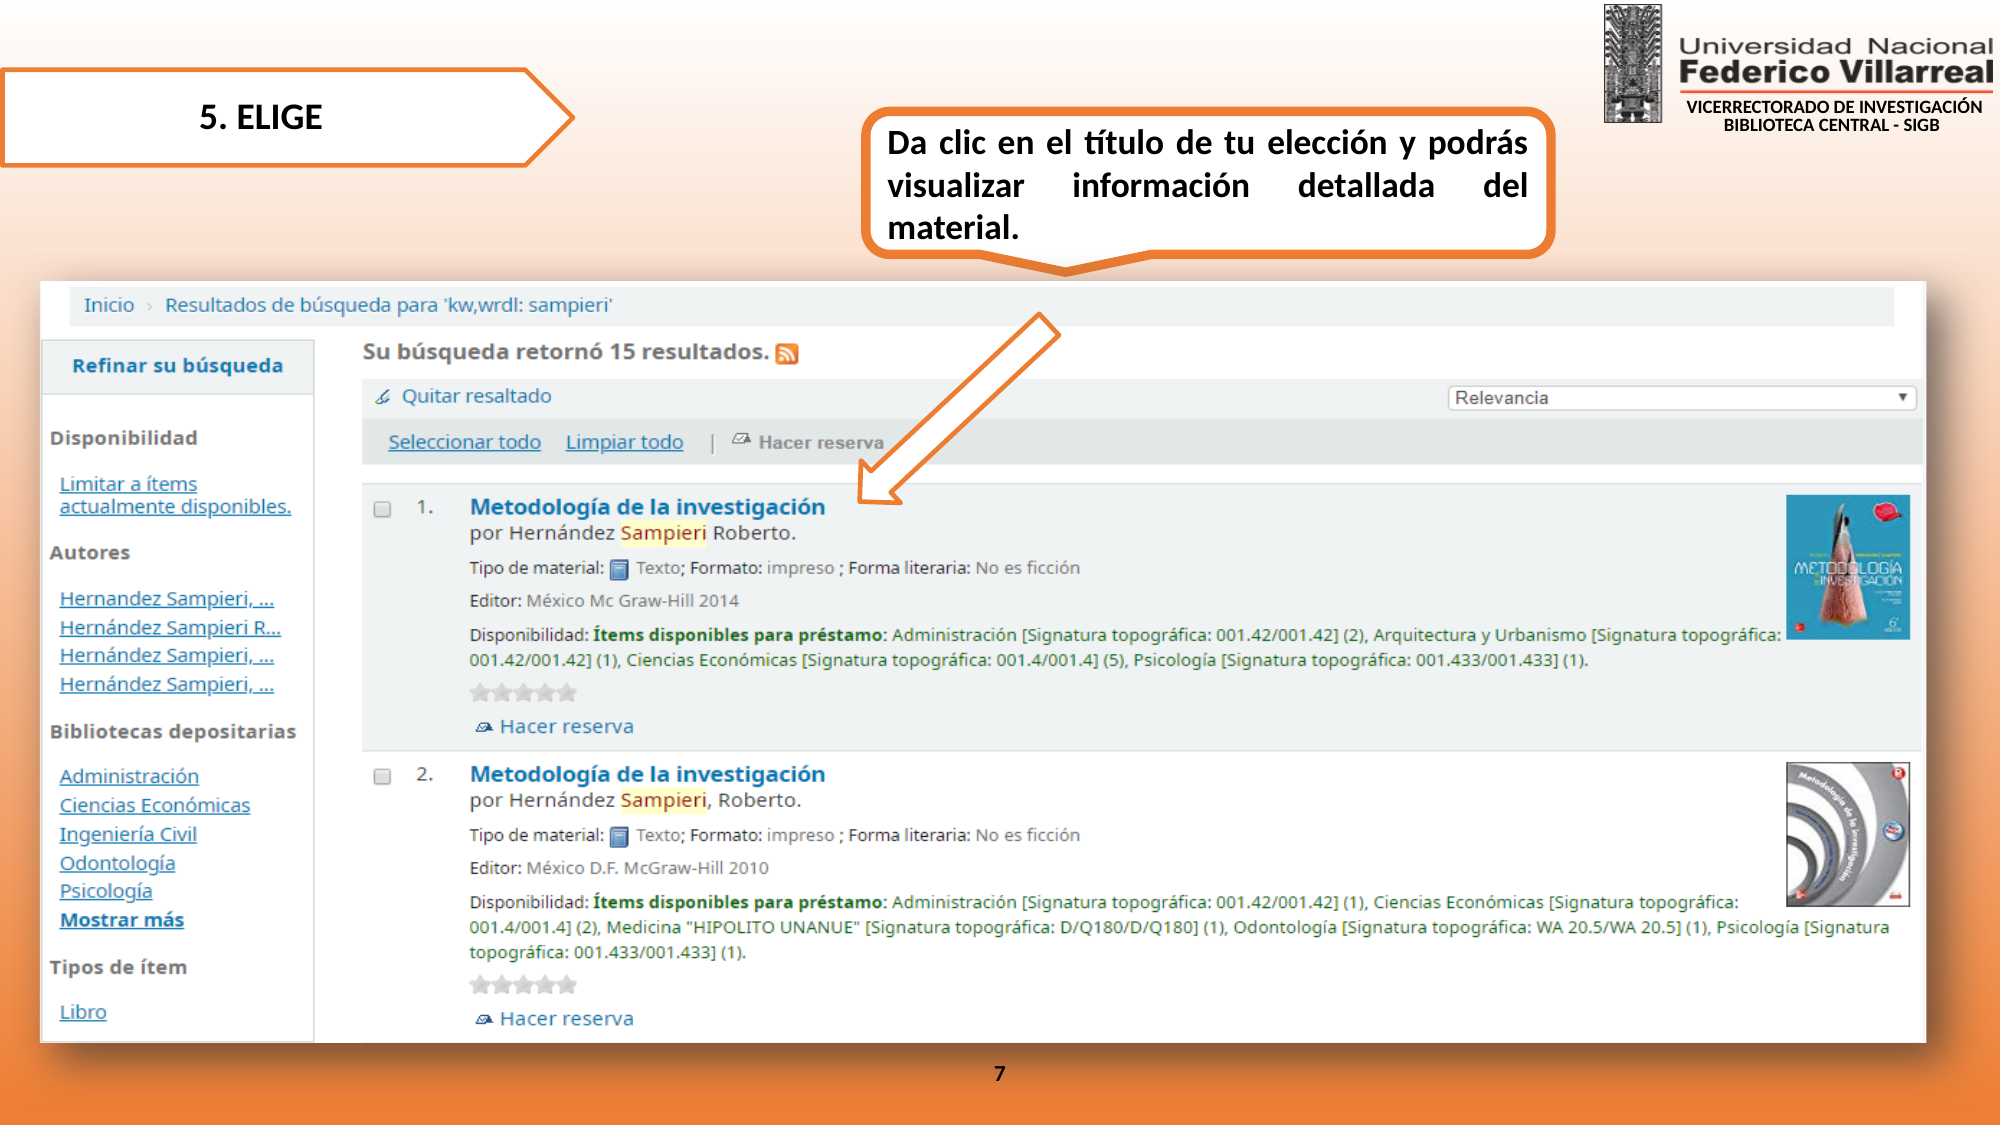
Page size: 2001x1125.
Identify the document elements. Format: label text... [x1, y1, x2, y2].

picture [1604, 4, 1993, 123]
text_box 5. ELIGE [184, 85, 338, 145]
text_box VICERRECTORADO DE INVESTIGACIÓN [1955, 86, 1998, 125]
text_box BIBLIOTECA CENTRAL - SIGB [1709, 123, 1955, 143]
footer 7 [662, 1043, 1338, 1103]
text_box Da clic en el título de tu elección y podrás visualizar información detallada del material. [864, 110, 1552, 263]
text_box [1, 68, 574, 167]
picture [39, 281, 1927, 1043]
